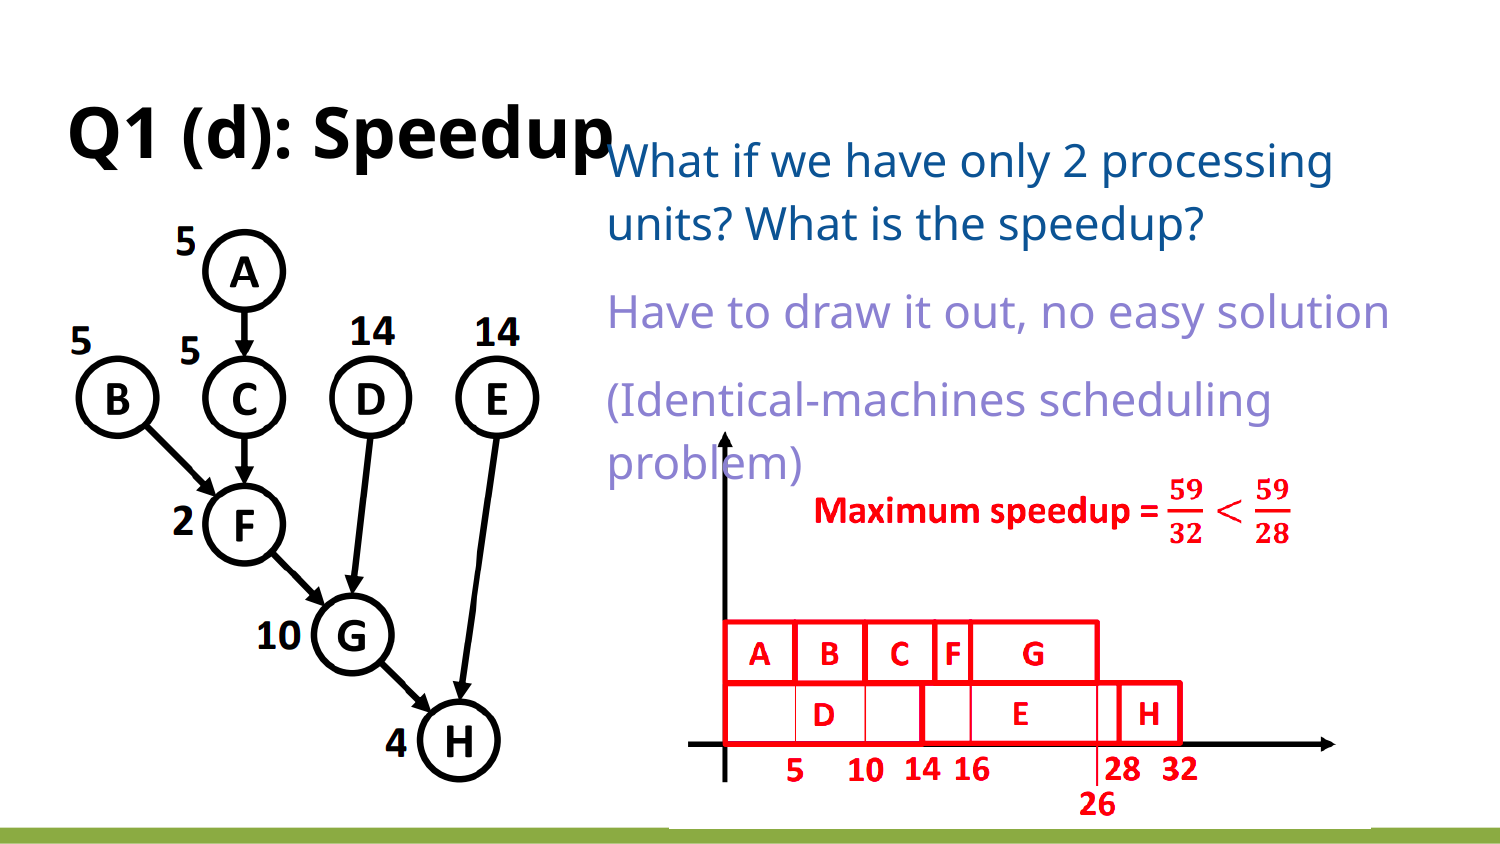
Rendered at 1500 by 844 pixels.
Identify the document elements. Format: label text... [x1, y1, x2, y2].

picture [50, 207, 548, 788]
list What if we have only 2 processing units? What is the speedup? Have to draw it out, no easy solution (Identical-machines scheduling problem) [591, 108, 1449, 650]
picture [669, 419, 1371, 829]
title Q1 (d): Speedup [51, 72, 1449, 189]
